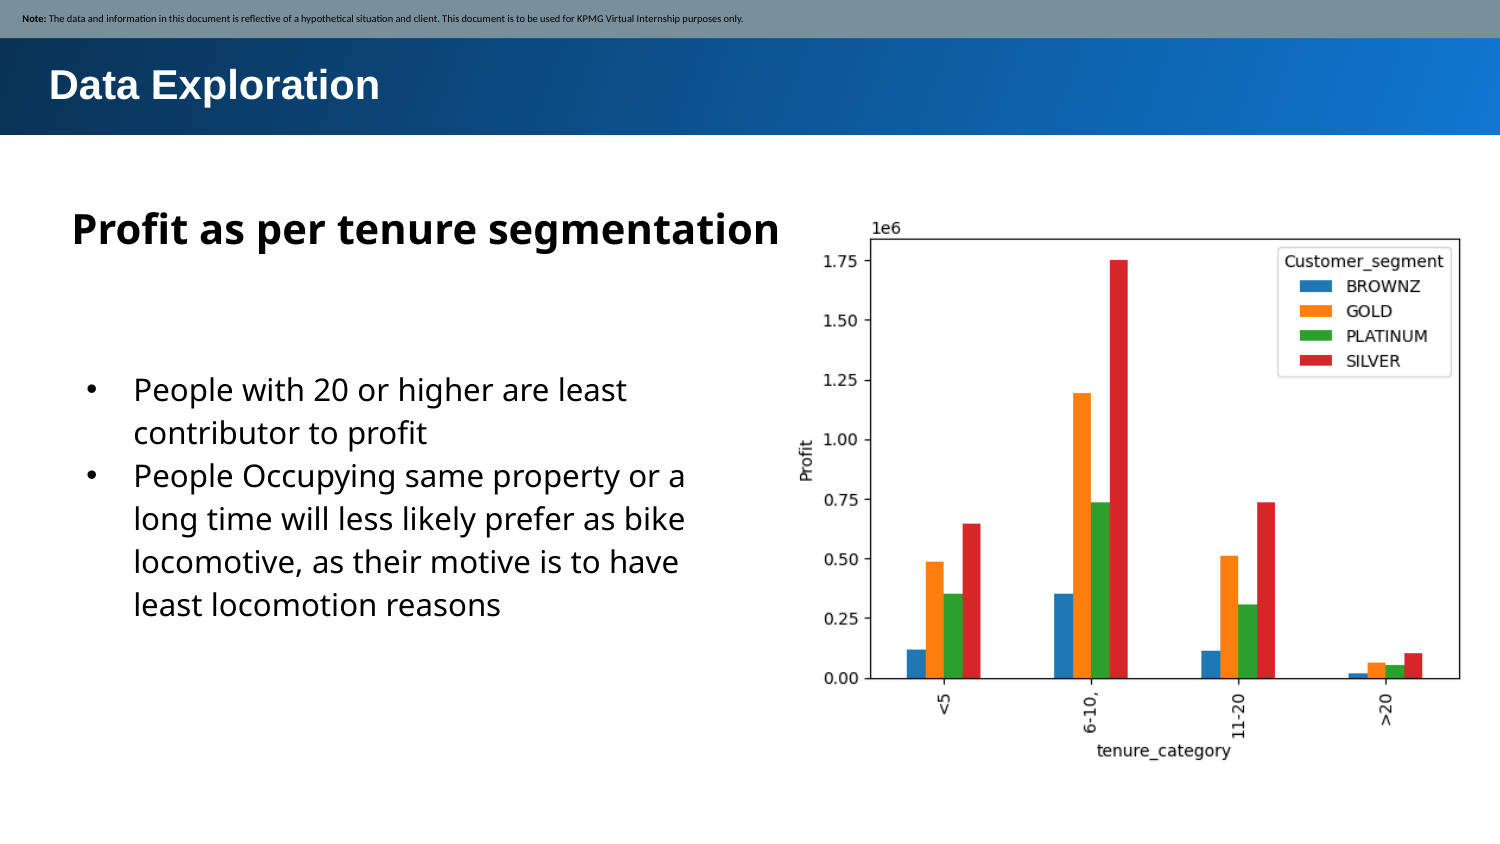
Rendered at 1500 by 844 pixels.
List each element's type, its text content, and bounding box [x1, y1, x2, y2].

text_box Note: The data and information in this document is reflective of a hypothetical situation and client. This document is to be used for KPMG Virtual Internship purposes only. [0, 0, 1500, 39]
text_box Data Exploration [33, 43, 1439, 124]
text_box [0, 39, 1500, 135]
picture [786, 209, 1471, 772]
text_box People with 20 or higher are least contributor to profit People Occupying same property or a long time will less likely prefer as bike locomotive, as their motive is to have least locomotion reasons [71, 349, 750, 638]
text_box Profit as per tenure segmentation [56, 179, 847, 268]
